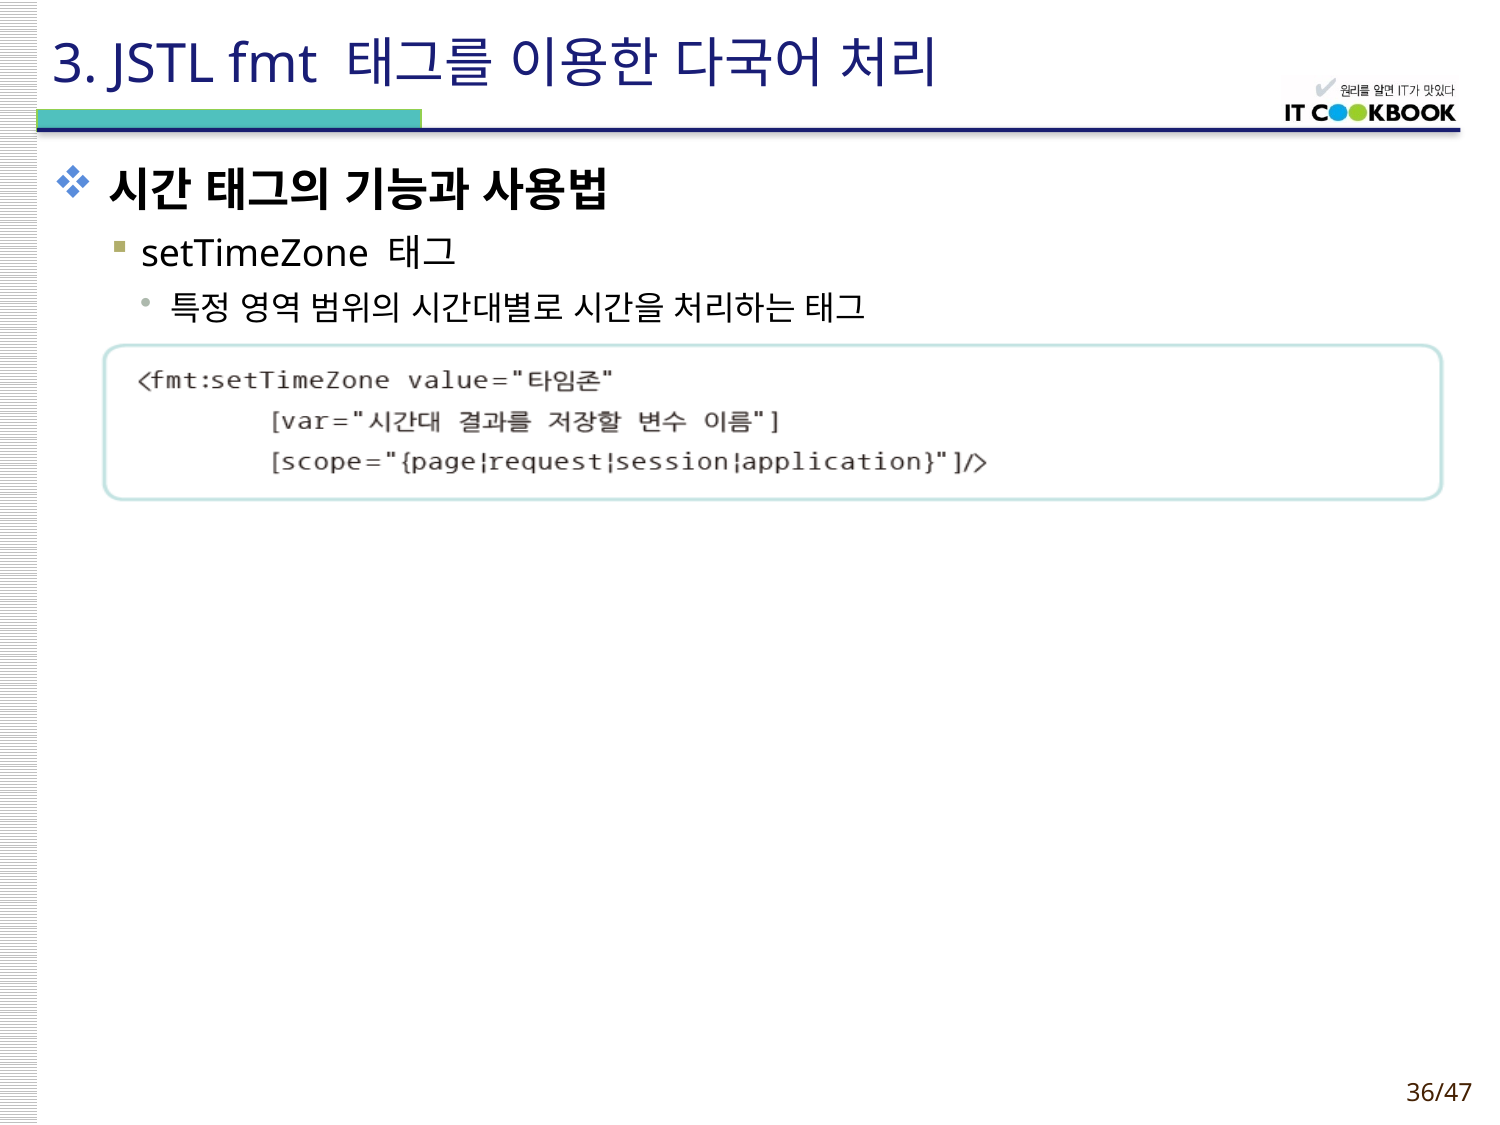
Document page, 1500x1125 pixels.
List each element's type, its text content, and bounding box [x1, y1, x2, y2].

picture [1281, 75, 1459, 123]
picture [100, 340, 1446, 504]
title 3. JSTL fmt 태그를 이용한 다국어 처리 [37, 13, 1278, 109]
list 시간 태그의 기능과 사용법 setTimeZone 태그 특정 영역 범위의 시간대별로 시간을 처리하는 태그 [37, 152, 1463, 1091]
